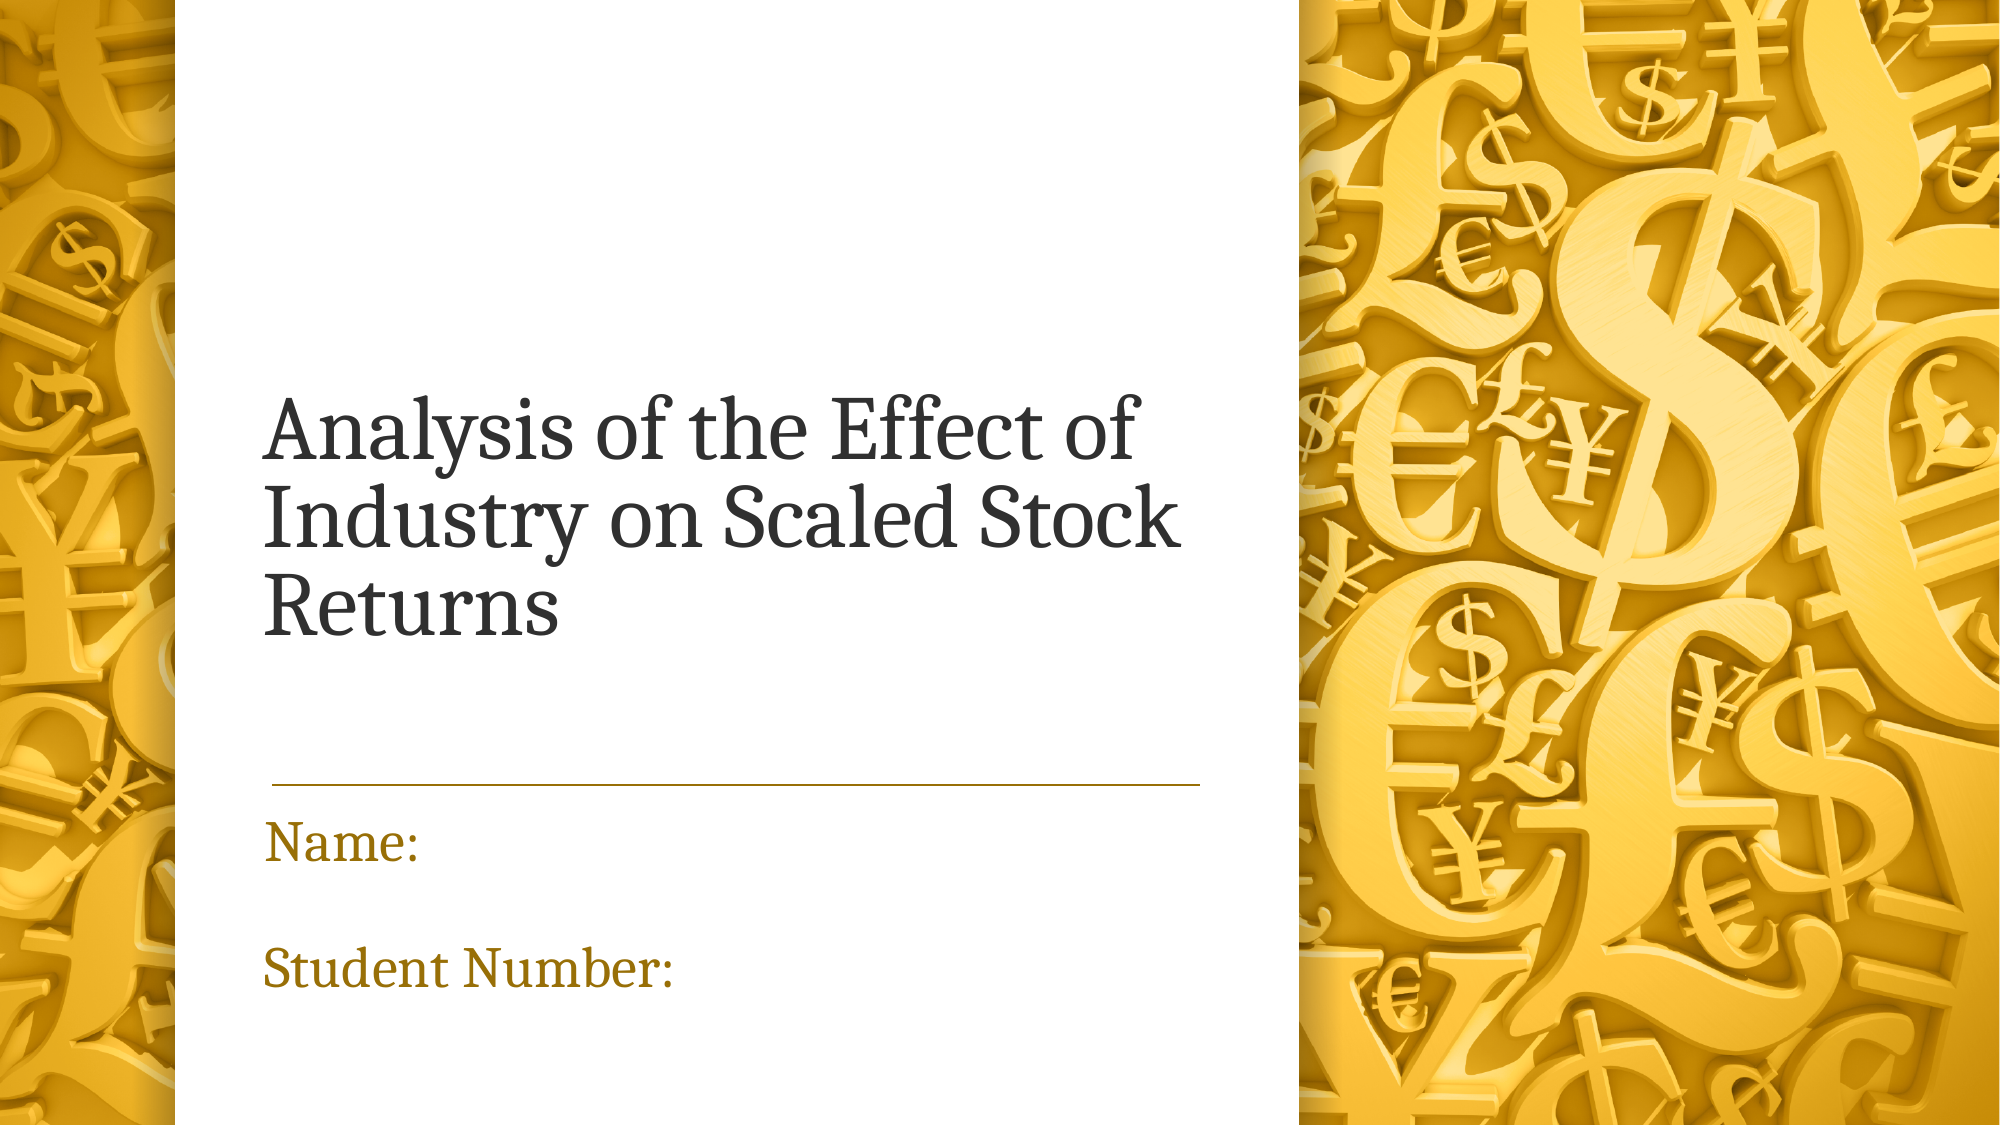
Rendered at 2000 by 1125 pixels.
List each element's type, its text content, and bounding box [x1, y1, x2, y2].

picture [0, 0, 175, 1125]
title Analysis of the Effect of Industry on Scaled Stock Returns [247, 160, 1223, 661]
subtitle Name: Student Number: [249, 803, 1225, 1012]
picture [1299, 0, 2000, 1125]
